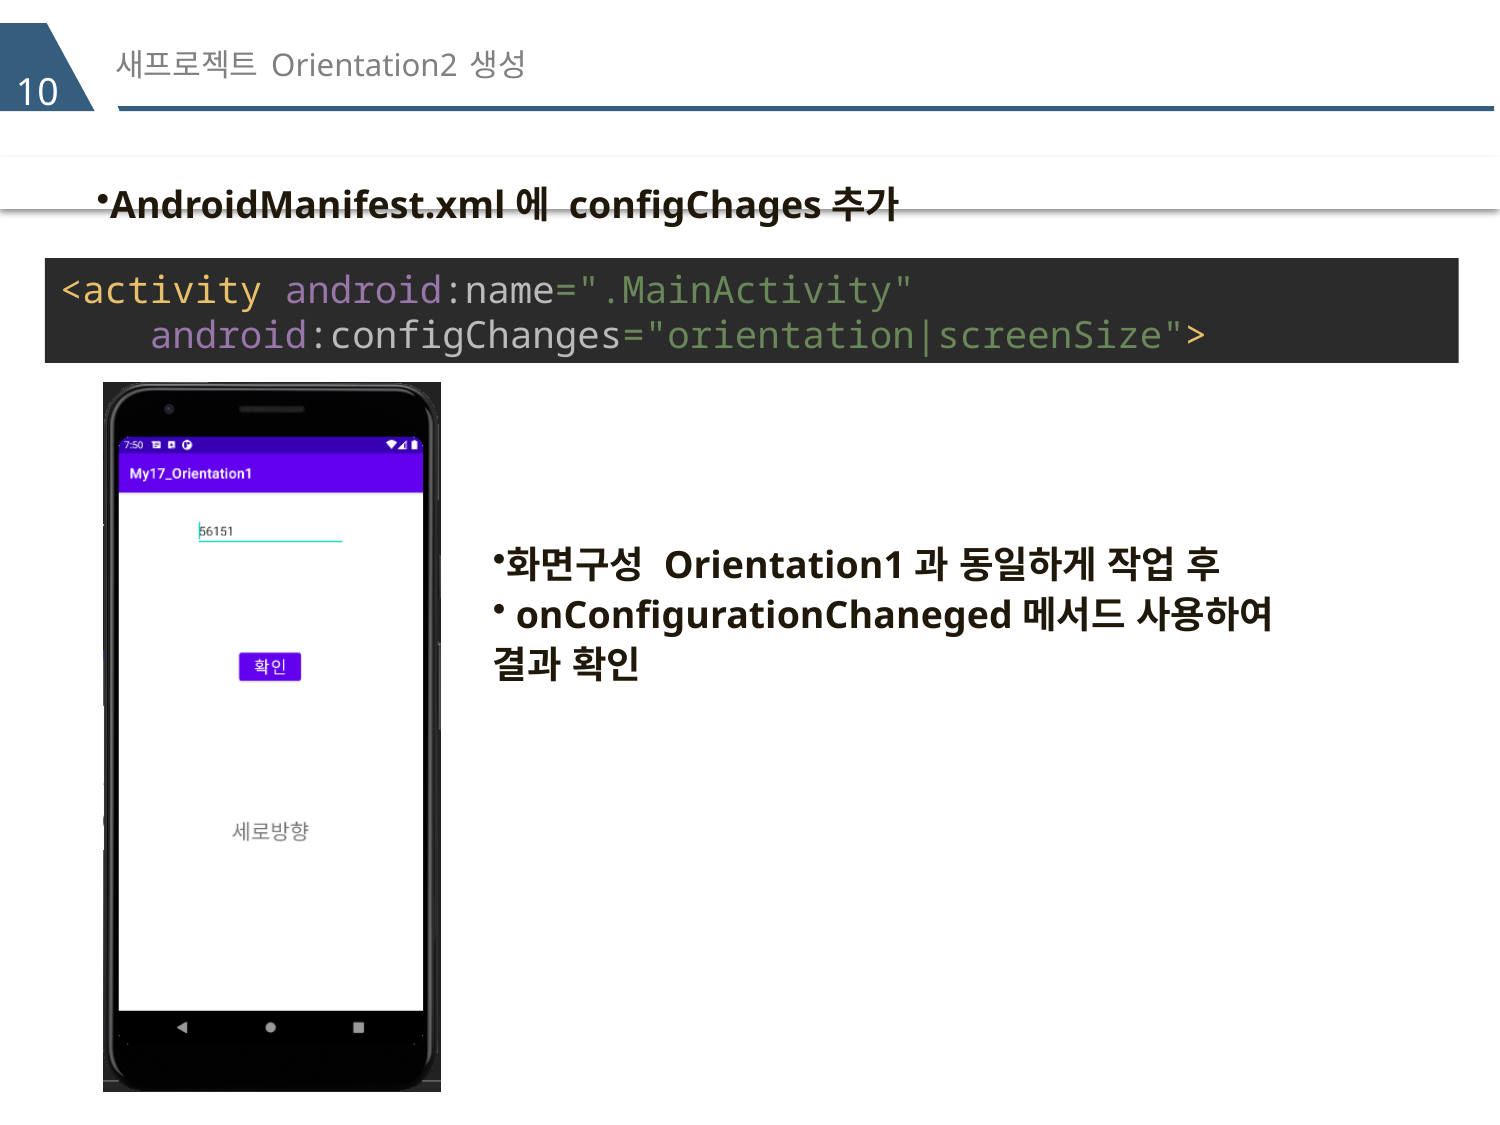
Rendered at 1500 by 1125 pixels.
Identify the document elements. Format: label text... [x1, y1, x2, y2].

slide_number 10 [1, 60, 89, 101]
title 새프로젝트 Orientation2 생성 [100, 37, 1438, 90]
text_box 화면구성 Orientation1과 동일하게 작업 후 onConfigurationChaneged메서드 사용하여 결과 확인 [478, 528, 1353, 694]
picture [103, 382, 441, 1092]
text_box <activity android:name=".MainActivity" android:configChanges="orientation|screenSize"> [44, 258, 1459, 363]
text_box AndroidManifest.xml에 configChages추가 [81, 168, 1306, 234]
text_box [0, 0, 1500, 75]
